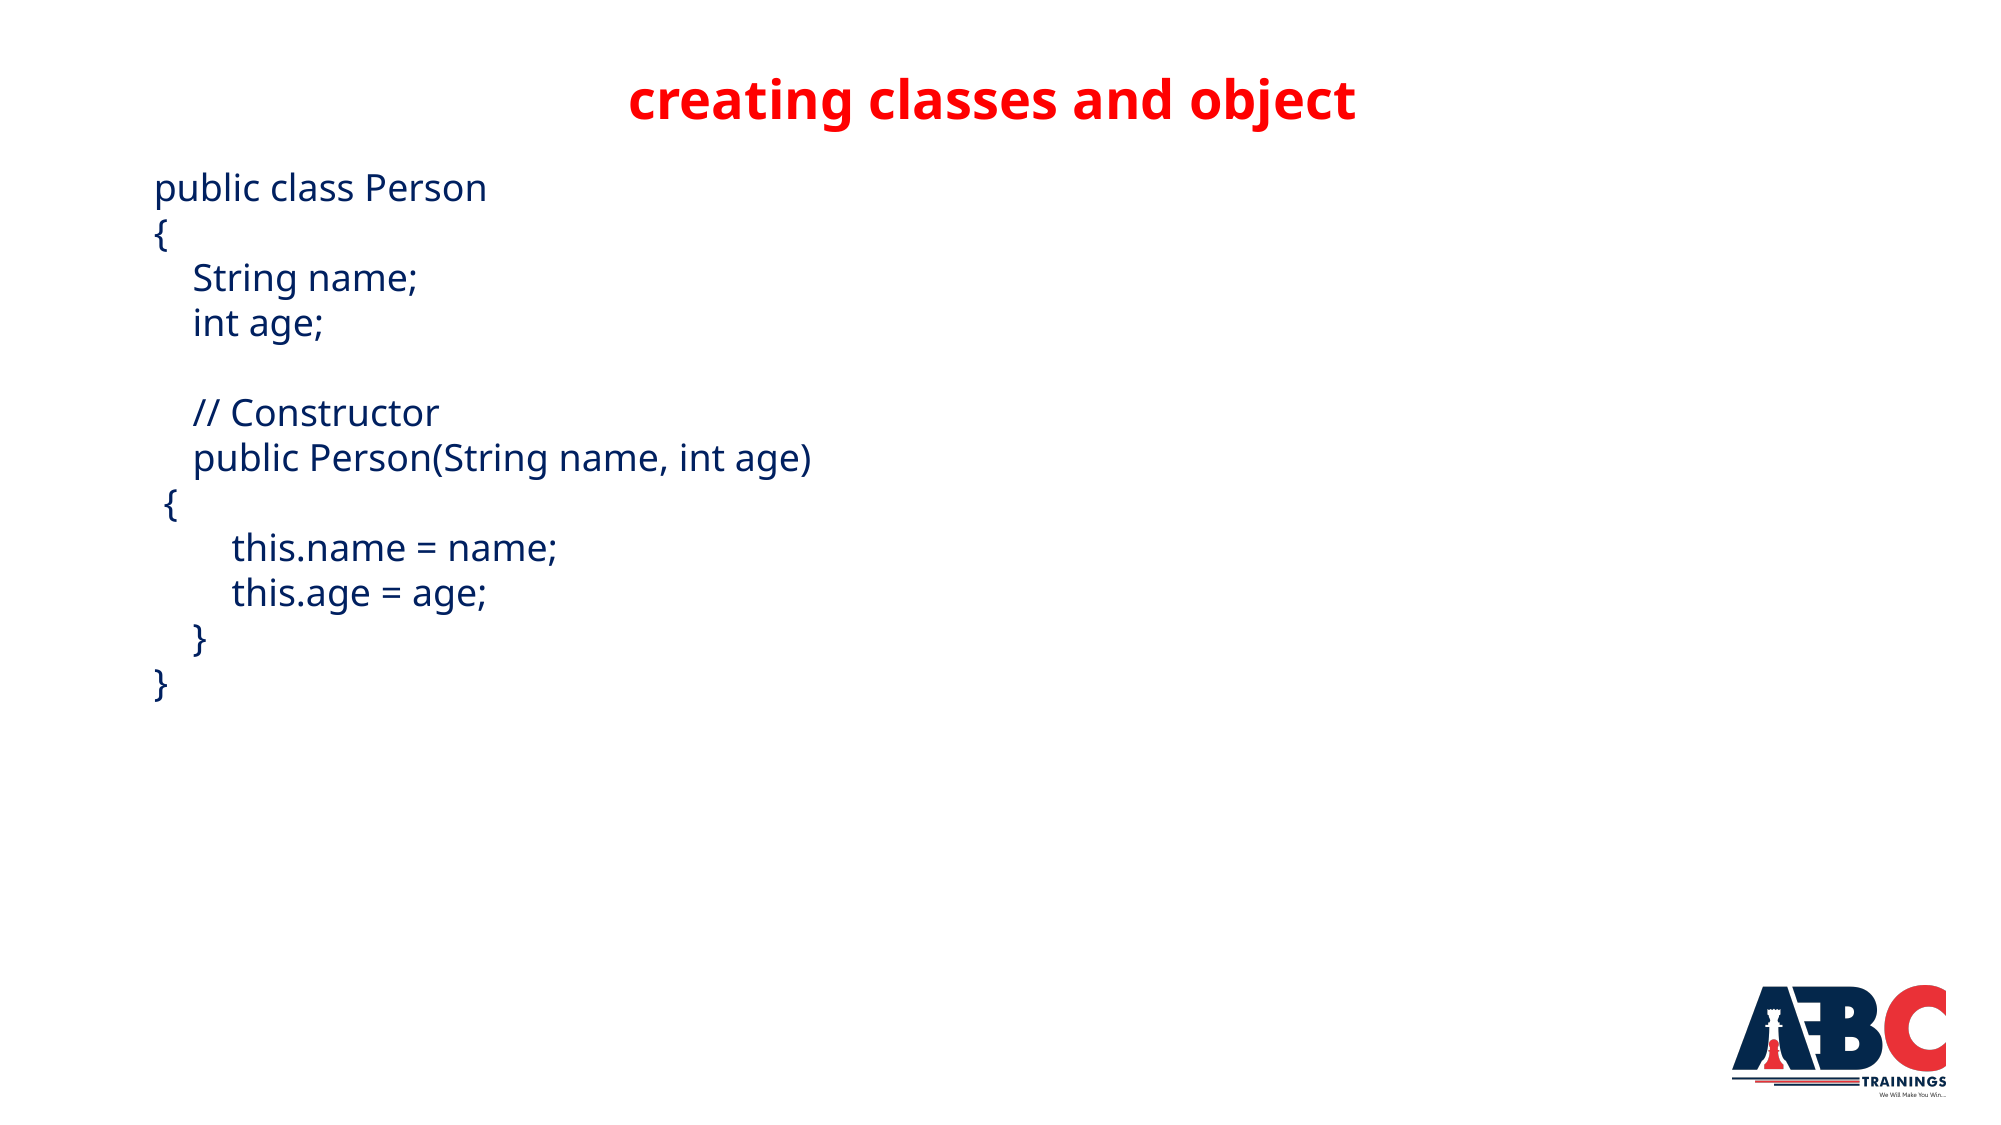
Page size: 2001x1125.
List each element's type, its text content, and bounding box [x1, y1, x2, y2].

title creating classes and object [249, 24, 1750, 138]
subtitle public class Person { String name; int age; // Constructor public Person(String name, int age) { this.name = name; this.age = age; } } [138, 156, 1750, 1092]
picture [1732, 985, 1946, 1097]
